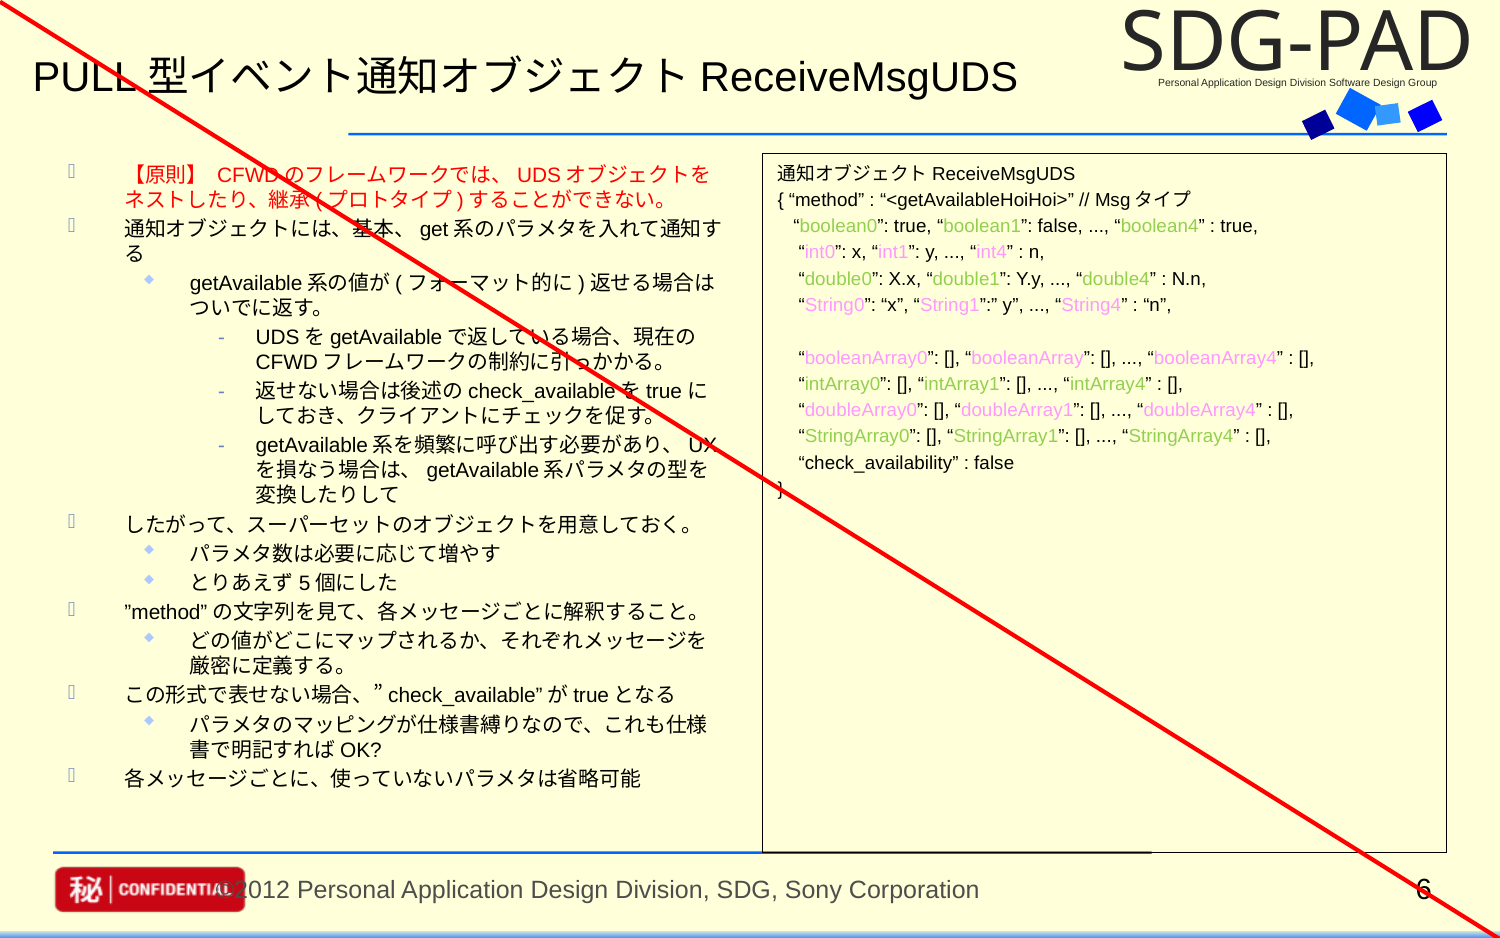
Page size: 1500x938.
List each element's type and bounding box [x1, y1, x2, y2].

text_box [0, 1, 1500, 938]
